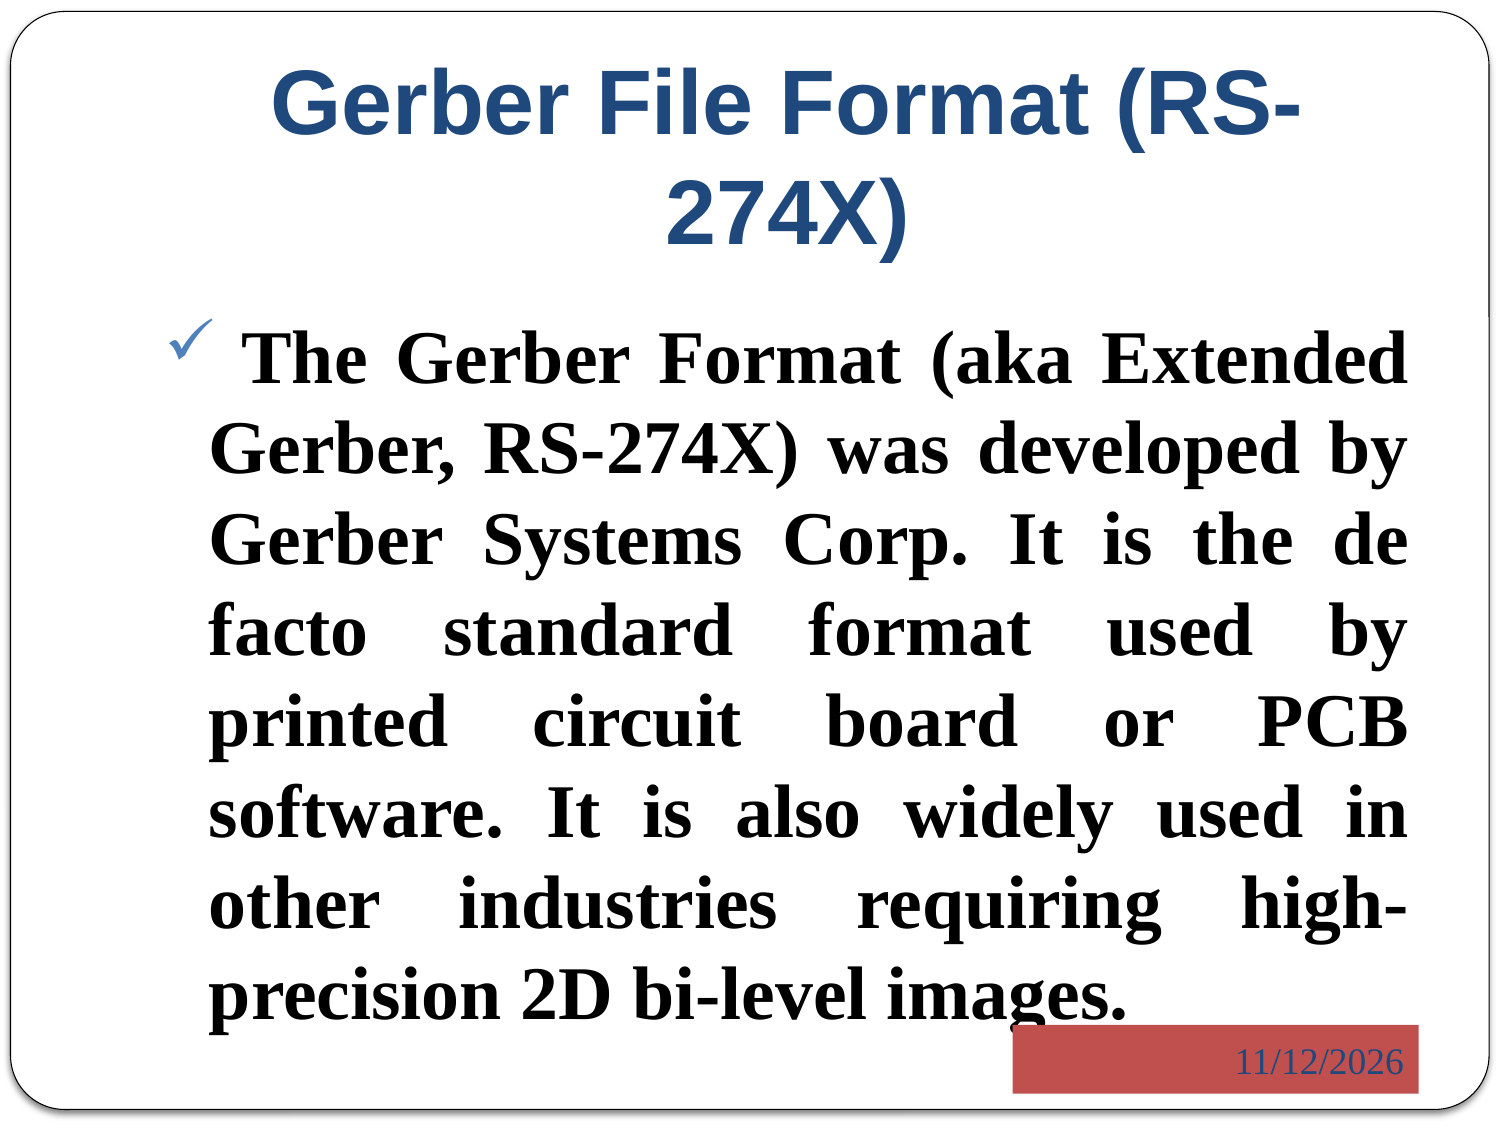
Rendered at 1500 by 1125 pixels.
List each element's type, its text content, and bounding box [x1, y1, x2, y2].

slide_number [1012, 1015, 1419, 1024]
text_box 5/23/2014 [1012, 1024, 1419, 1094]
title Gerber File Format (RS-274X) [150, 45, 1425, 299]
list The Gerber Format (aka Extended Gerber, RS-274X) was developed by Gerber Systems Corp. It is the de facto standard format used by printed circuit board or PCB software. It is also widely used in other industries requiring high-precision 2D bi-level images. [150, 299, 1425, 1050]
